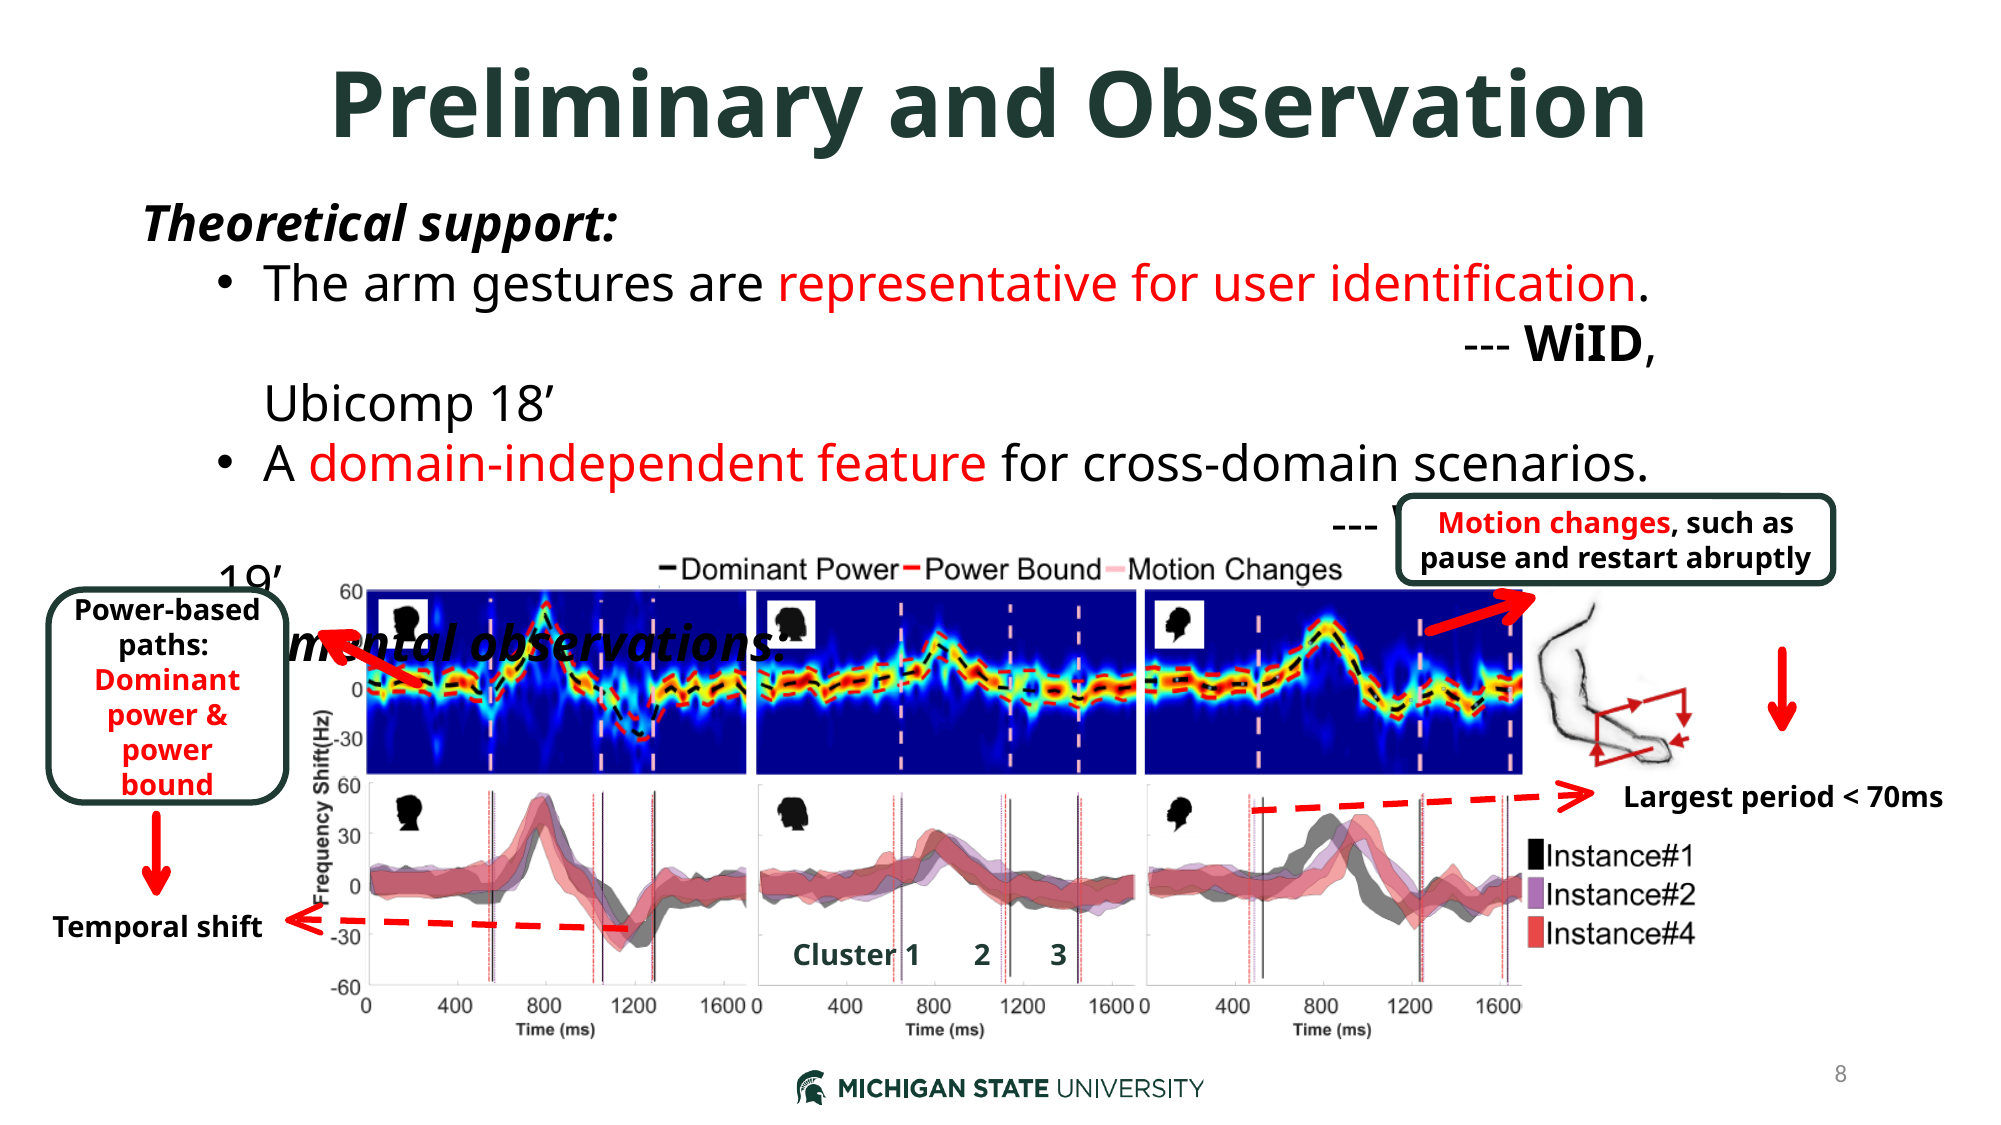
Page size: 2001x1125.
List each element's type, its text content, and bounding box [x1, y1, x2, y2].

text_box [1246, 790, 1596, 825]
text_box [284, 902, 634, 937]
title Preliminary and Observation [314, 35, 1686, 167]
text_box Motion changes, such as pause and restart abruptly [1396, 493, 1836, 586]
text_box 8 [1412, 1042, 1863, 1103]
picture [365, 774, 1710, 989]
text_box Largest period < 70ms [1812, 771, 1959, 821]
text_box Theoretical support: The arm gestures are representative for user identification. --- WiID, Ubicomp 18’ A domain-independent feature for cross-domain scenarios. --- Widar3.0, Mobisys 19’ Experimental observations: [126, 184, 1886, 771]
text_box Temporal shift [37, 901, 189, 951]
text_box Power-based paths: Dominant power & power bound [46, 587, 189, 805]
text_box [144, 812, 169, 894]
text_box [195, 544, 1805, 1066]
